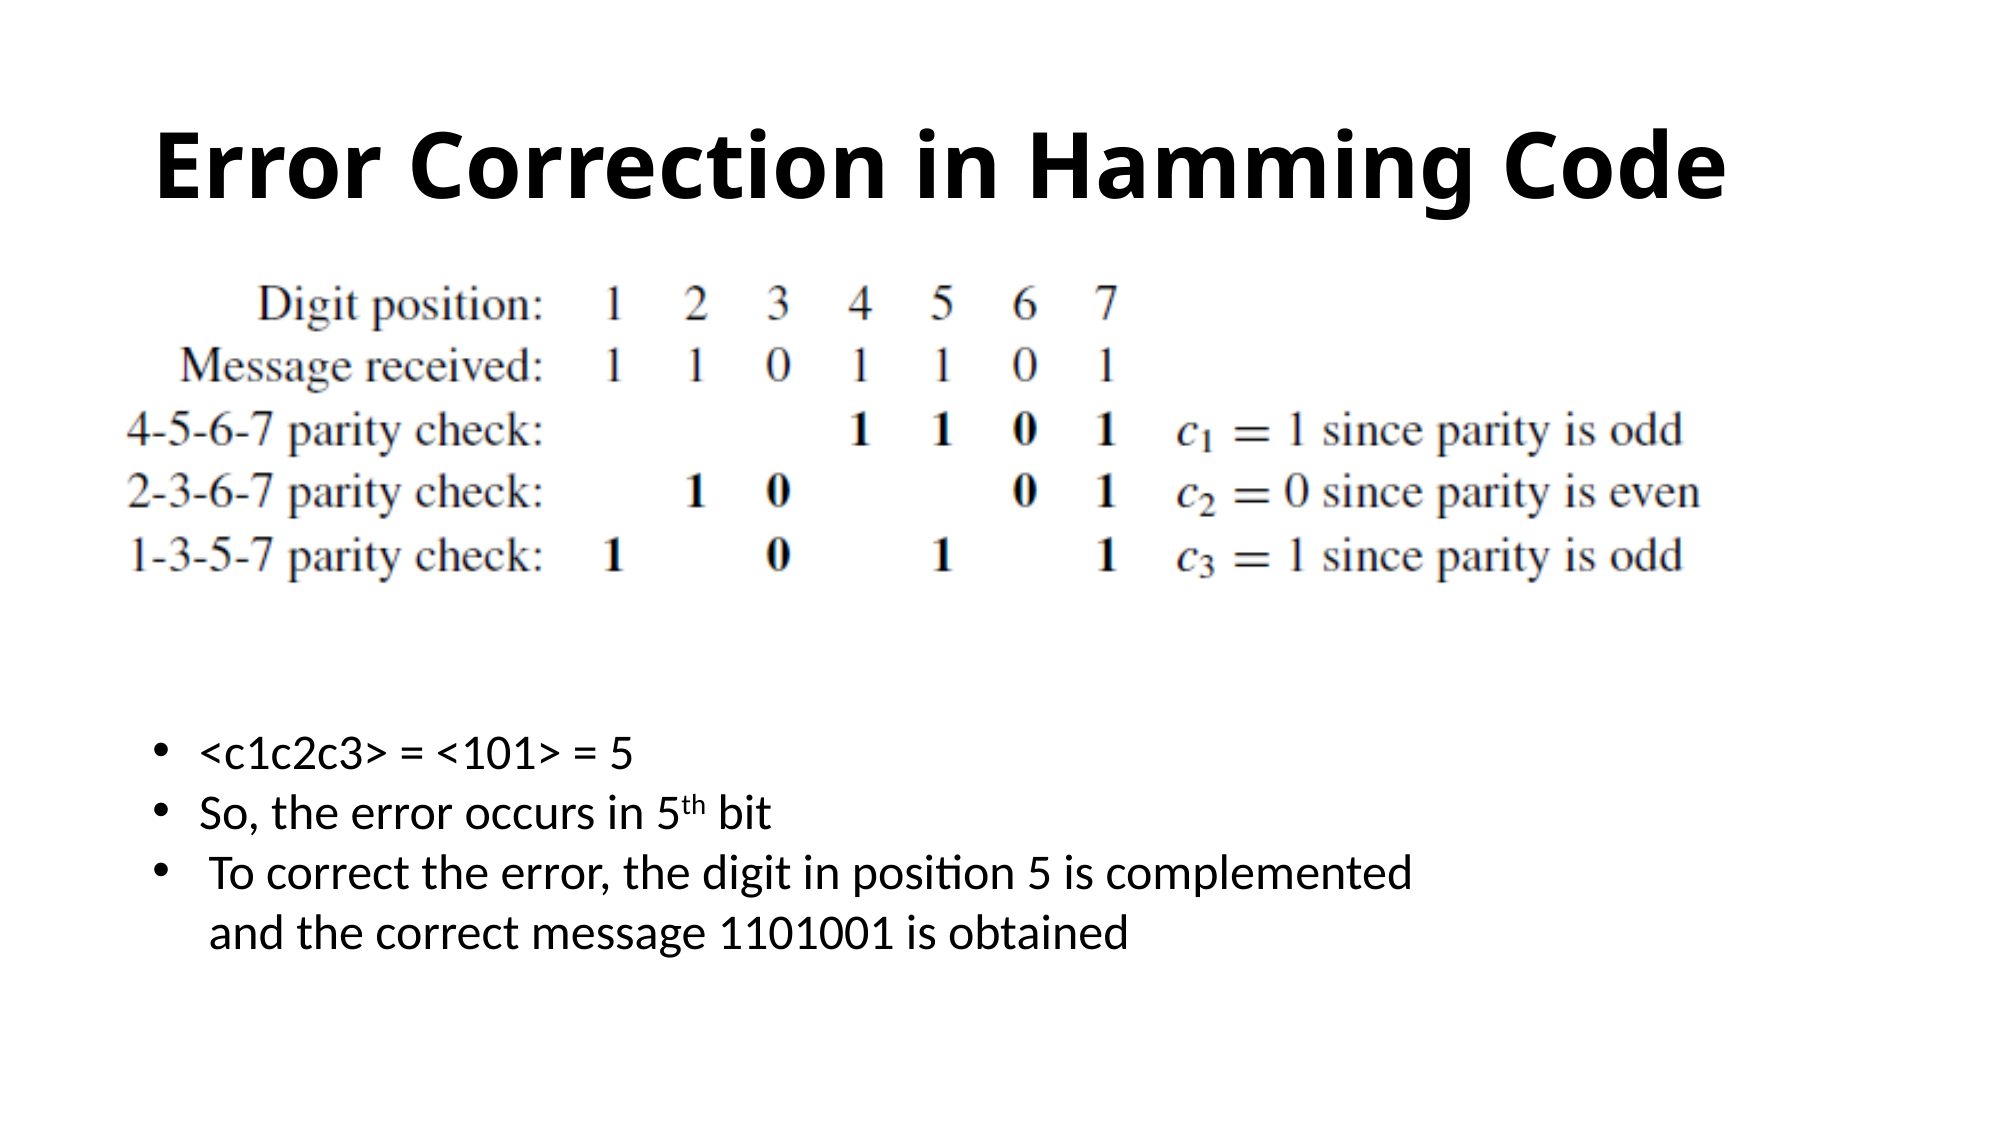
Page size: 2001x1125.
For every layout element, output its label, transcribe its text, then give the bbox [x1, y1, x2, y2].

text_box <c1c2c3> = <101> = 5 So, the error occurs in 5th bit To correct the error, the digit in position 5 is complemented and the correct message 1101001 is obtained [137, 711, 1435, 1027]
title Error Correction in Hamming Code [137, 59, 1863, 278]
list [55, 277, 1722, 606]
